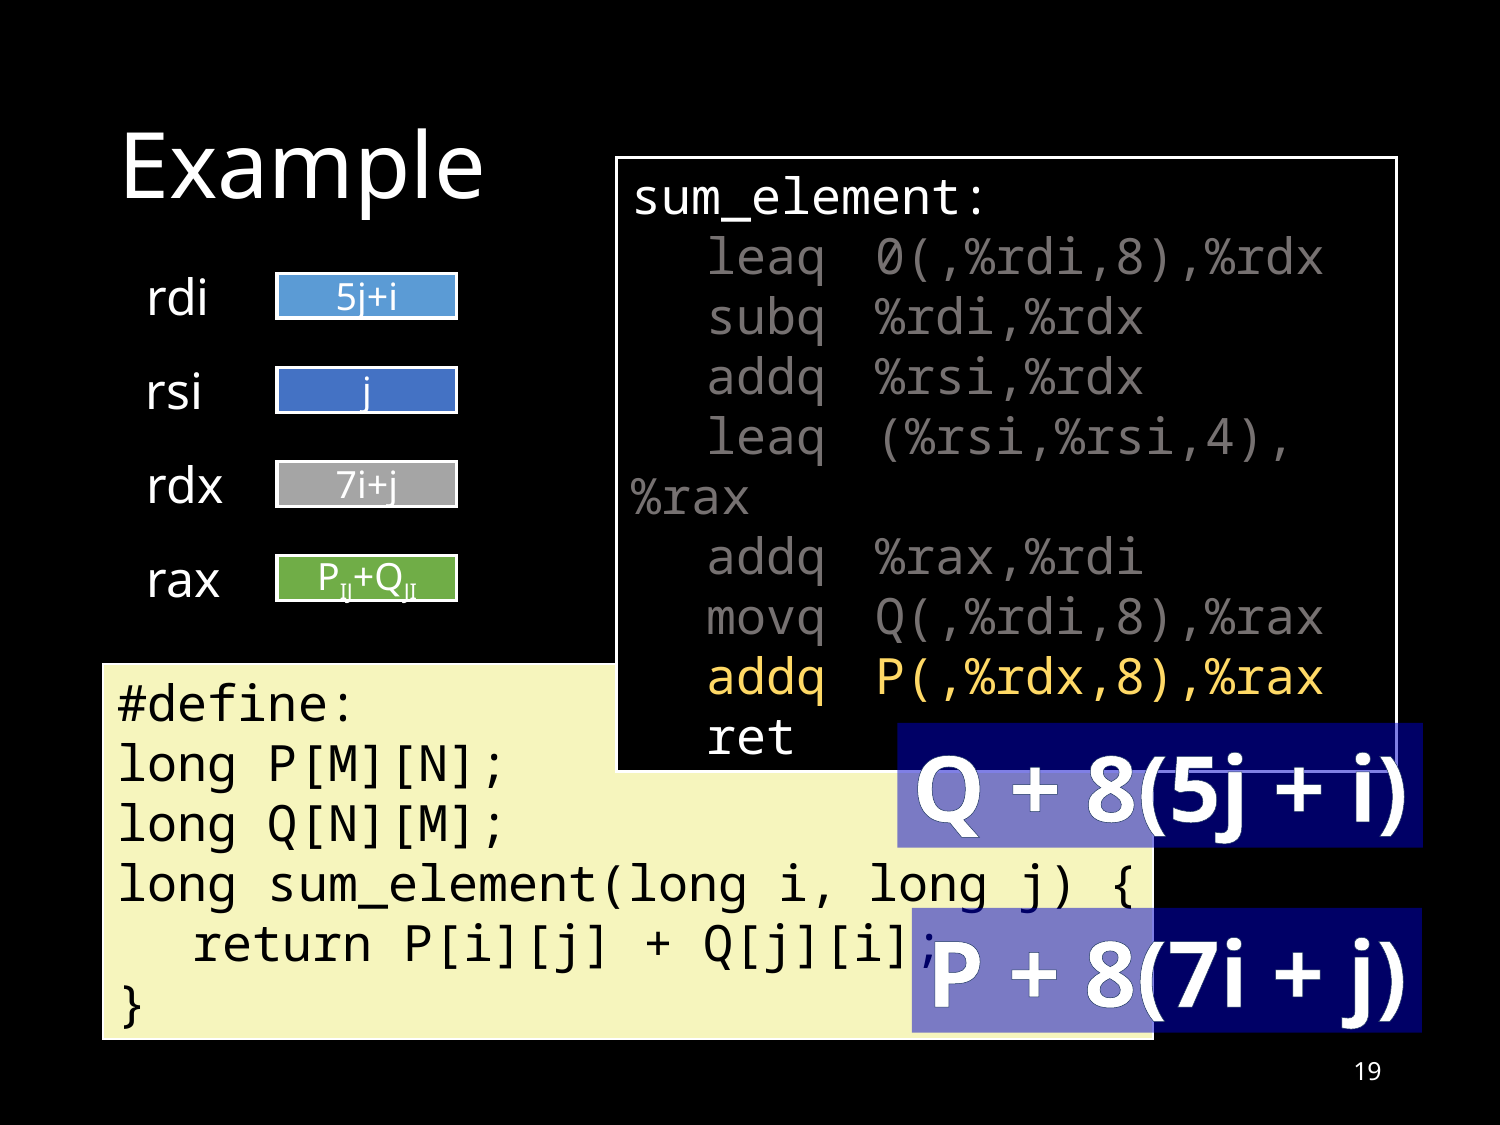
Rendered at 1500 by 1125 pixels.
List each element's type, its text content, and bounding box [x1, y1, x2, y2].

text_box 7i+j [275, 460, 458, 508]
slide_number 19 [1059, 1042, 1397, 1103]
text_box rdx [132, 445, 239, 521]
text_box Q + 8(5j + i) [897, 722, 1423, 848]
text_box rdi [131, 257, 225, 333]
title Example [103, 59, 1397, 278]
text_box j [275, 366, 458, 414]
text_box 5j+i [275, 272, 458, 320]
text_box rax [131, 540, 236, 615]
text_box P + 8(7i + j) [911, 907, 1422, 1033]
text_box #define: long P[M][N]; long Q[N][M]; long sum_element(long i, long j) { return P[i][j] + Q[j][i]; } [103, 664, 1153, 1039]
text_box sum_element: leaq 0(,%rdi,8),%rdx subq %rdi,%rdx addq %rsi,%rdx leaq (%rsi,%rsi,4),%rax addq %rax,%rdi movq Q(,%rdi,8),%rax addq P(,%rdx,8),%rax ret [615, 156, 1398, 773]
text_box PIJ+QJI [275, 554, 458, 602]
text_box rsi [131, 351, 219, 427]
